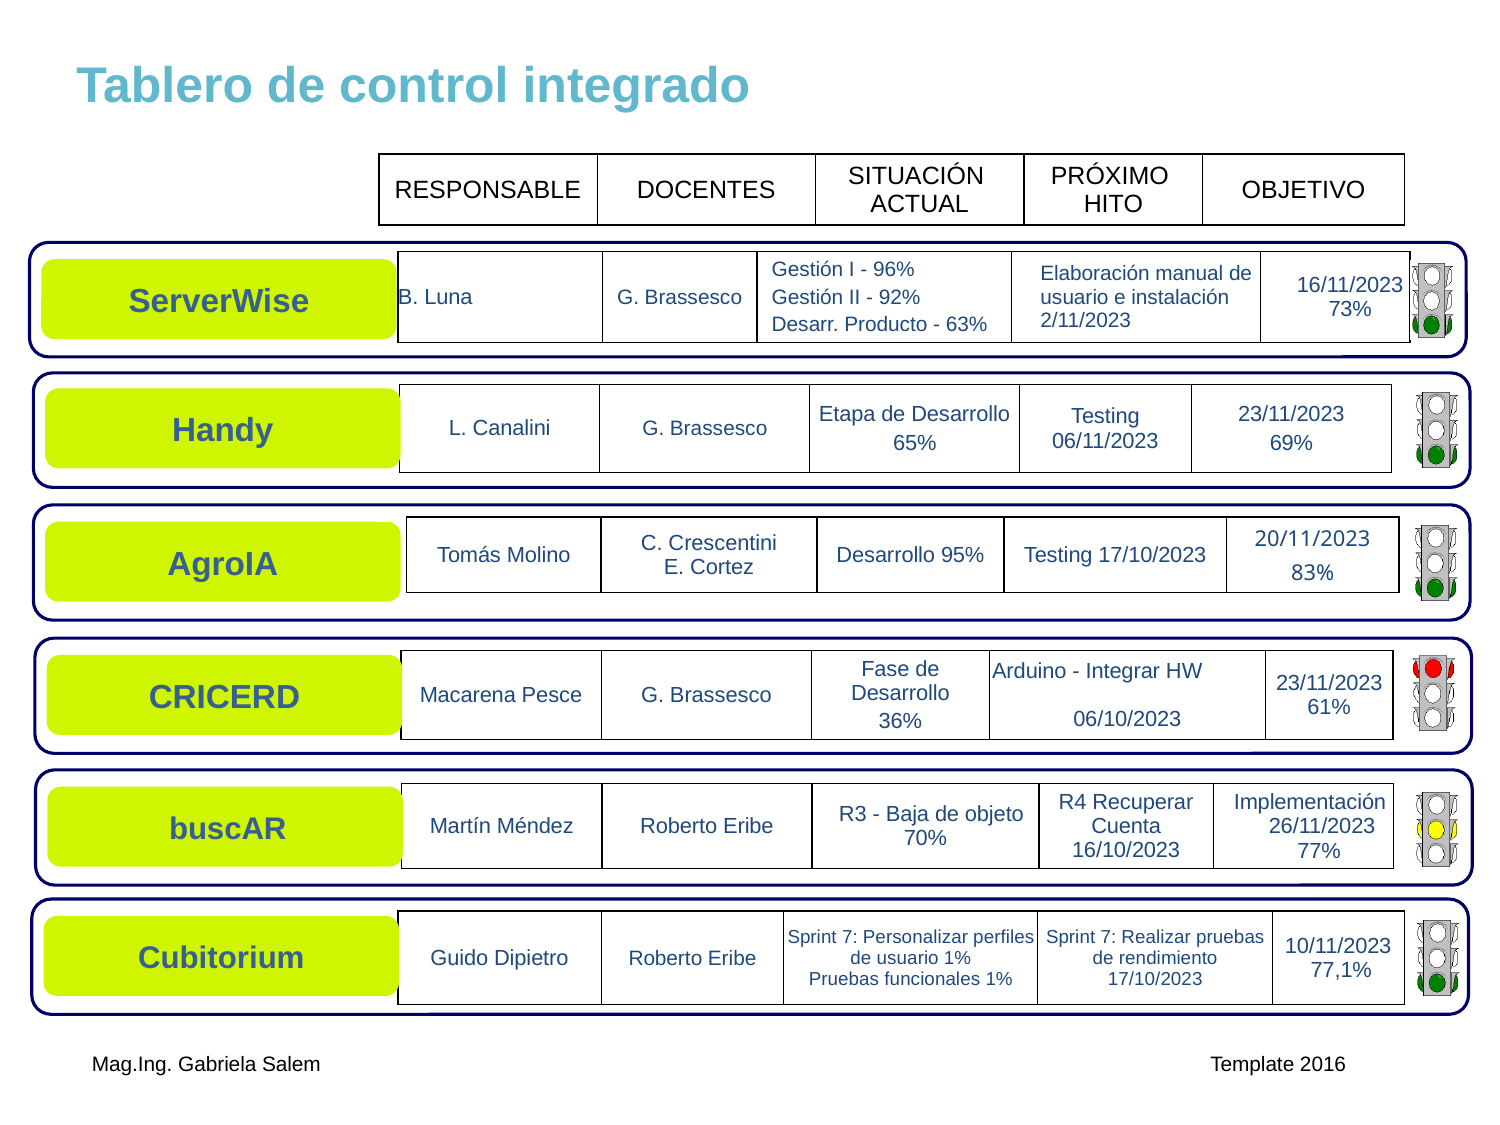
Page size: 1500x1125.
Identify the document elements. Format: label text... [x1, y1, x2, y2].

table_header 23/11/2023 61% [1266, 651, 1392, 739]
table_header Martín Méndez [402, 784, 601, 868]
table_header OBJETIVO [1203, 155, 1404, 224]
table_header Elaboración manual de usuario e instalación 2/11/2023 [1012, 252, 1260, 342]
text_box Cubitorium [43, 915, 400, 996]
table_header Desarrollo 95% [818, 518, 1003, 592]
table_header Roberto Eribe [602, 912, 783, 1004]
picture [1409, 260, 1456, 341]
text_box [35, 769, 1473, 886]
table_header RESPONSABLE [380, 155, 597, 224]
table_header Gestión I - 96% Gestión II - 92% Desarr. Producto - 63% [758, 252, 1011, 342]
table_header 23/11/2023 69% [1192, 385, 1391, 472]
picture [1413, 522, 1459, 603]
text_box AgroIA [45, 521, 401, 602]
table_header SITUACIÓN ACTUAL [816, 155, 1023, 224]
table_header L. Canalini [400, 385, 599, 472]
table_header G. Brassesco [600, 385, 809, 472]
table_header 20/11/2023 83% [1227, 518, 1398, 592]
text_box [31, 899, 1469, 1015]
table_header G. Brassesco [602, 651, 811, 739]
table_header Sprint 7: Realizar pruebas de rendimiento 17/10/2023 [1038, 912, 1272, 1004]
table_header Tomás Molino [407, 518, 600, 592]
table_header Roberto Eribe [603, 784, 811, 868]
table_header 10/11/2023 77,1% [1273, 912, 1404, 1004]
table_header Guido Dipietro [399, 912, 601, 1004]
table_header PRÓXIMO HITO [1025, 155, 1202, 224]
table_header Testing 17/10/2023 [1005, 518, 1226, 592]
text_box ServerWise [41, 259, 397, 340]
text_box [29, 242, 1467, 357]
text_box [34, 638, 1472, 754]
table_header C. Crescentini E. Cortez [602, 518, 816, 592]
text_box buscAR [47, 786, 403, 867]
table_header Sprint 7: Personalizar perfiles de usuario 1% Pruebas funcionales 1% [784, 912, 1037, 1004]
text_box [33, 372, 1471, 488]
picture [1414, 788, 1460, 869]
title Tablero de control integrado [61, 30, 1412, 135]
table_header 16/11/2023 73% [1261, 252, 1409, 342]
table_header Implementación 26/11/2023 77% [1214, 784, 1393, 868]
picture [1411, 652, 1457, 734]
table_header Testing 06/11/2023 [1020, 385, 1191, 472]
table_header Etapa de Desarrollo 65% [810, 385, 1019, 472]
table_header Arduino - Integrar HW 06/10/2023 [990, 651, 1265, 739]
table_header B. Luna [399, 252, 602, 342]
text_box Handy [45, 388, 401, 469]
text_box [33, 504, 1471, 621]
table_header DOCENTES [598, 155, 815, 224]
table_header Fase de Desarrollo 36% [812, 651, 989, 739]
text_box CRICERD [46, 654, 403, 735]
table_header R4 Recuperar Cuenta 16/10/2023 [1040, 784, 1213, 868]
table_header Macarena Pesce [402, 651, 601, 739]
picture [1414, 389, 1460, 470]
table_header G. Brassesco [603, 252, 756, 342]
table_header R3 - Baja de objeto 70% [813, 784, 1038, 868]
picture [1415, 917, 1461, 998]
